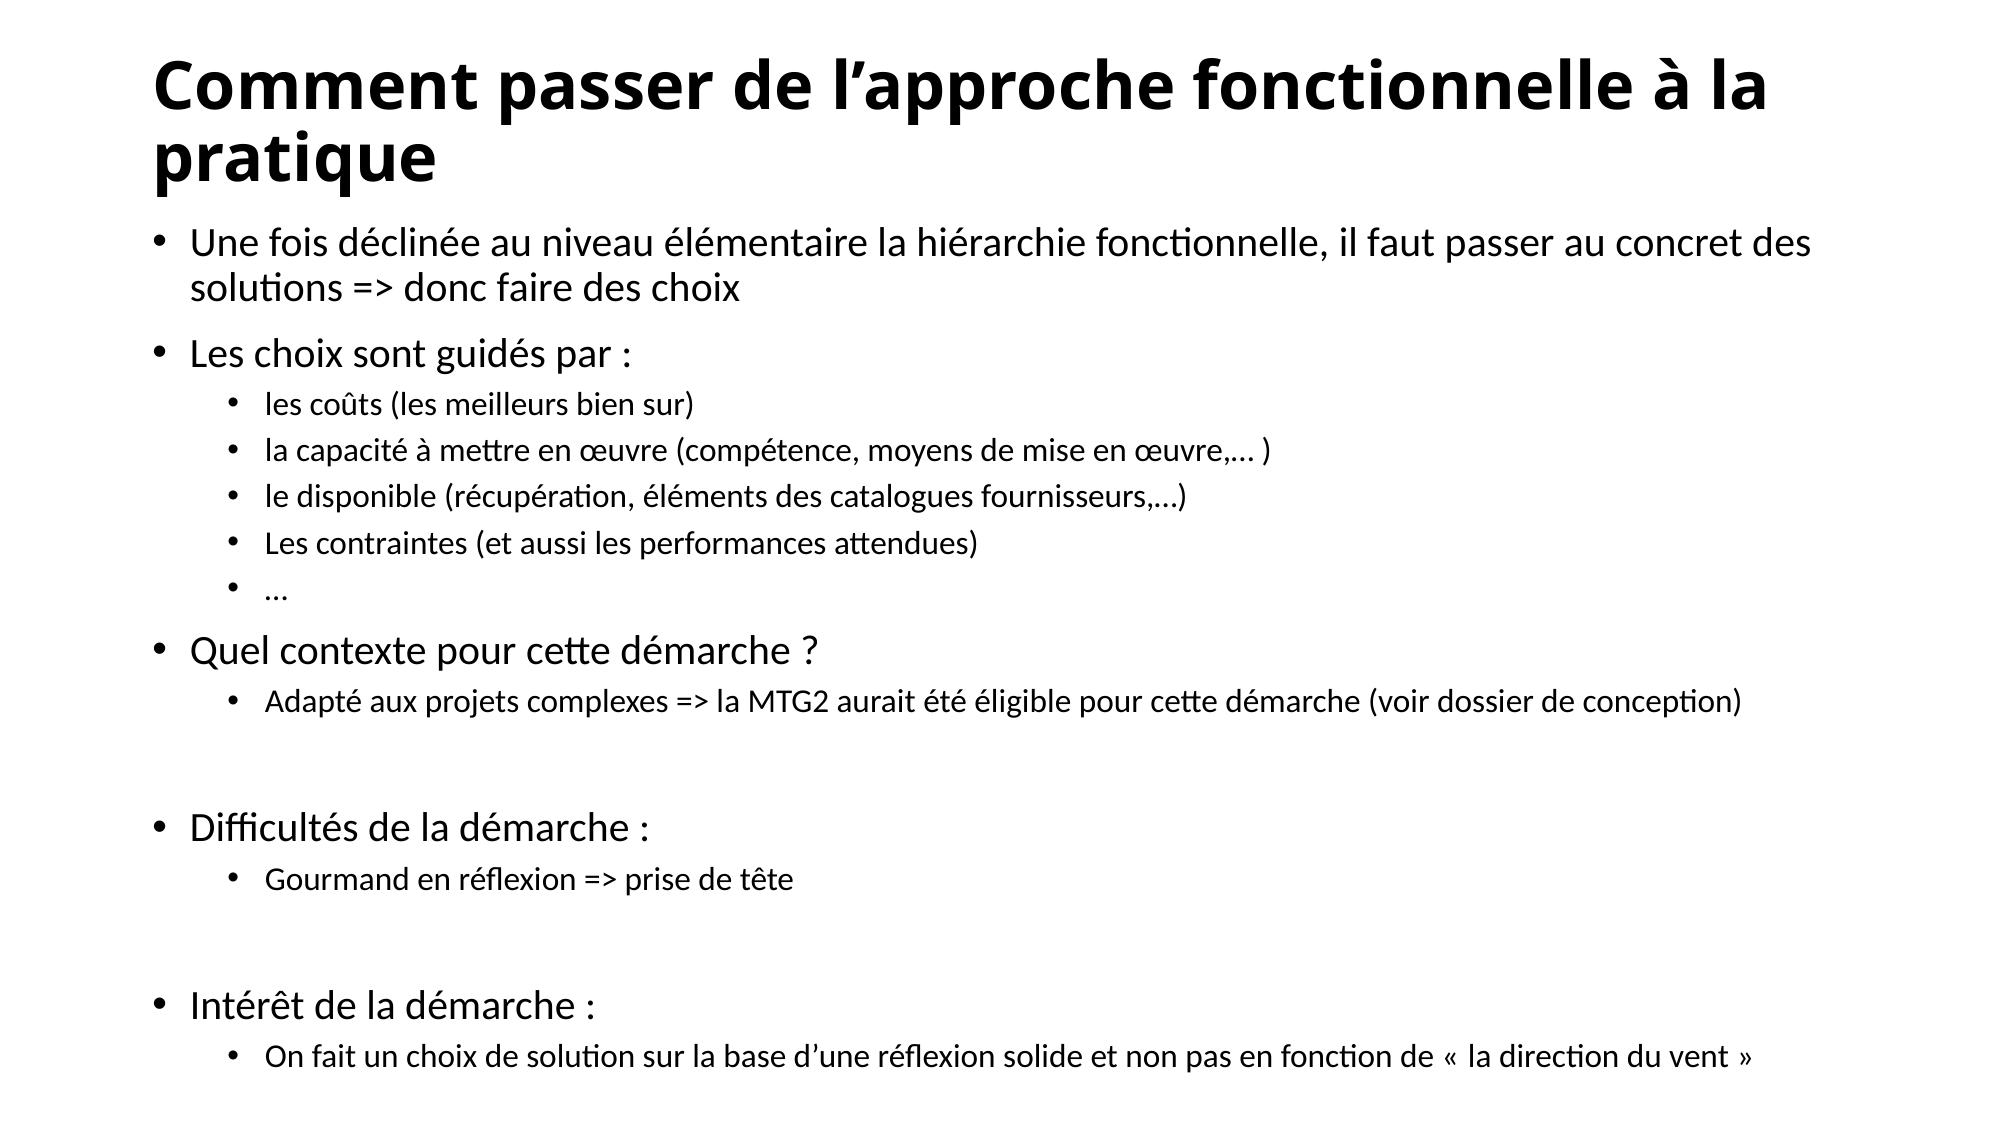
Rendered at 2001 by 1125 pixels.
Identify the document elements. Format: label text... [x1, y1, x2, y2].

title Comment passer de l’approche fonctionnelle à la pratique [137, 34, 1863, 212]
list Une fois déclinée au niveau élémentaire la hiérarchie fonctionnelle, il faut passer au concret des solutions => donc faire des choix Les choix sont guidés par : les coûts (les meilleurs bien sur) la capacité à mettre en œuvre (compétence, moyens de mise en œuvre,… ) le disponible (récupération, éléments des catalogues fournisseurs,…) Les contraintes (et aussi les performances attendues) … Quel contexte pour cette démarche ? Adapté aux projets complexes => la MTG2 aurait été éligible pour cette démarche (voir dossier de conception) Difficultés de la démarche : Gourmand en réflexion => prise de tête Intérêt de la démarche : On fait un choix de solution sur la base d’une réflexion solide et non pas en fonction de « la direction du vent » [137, 212, 1863, 1095]
